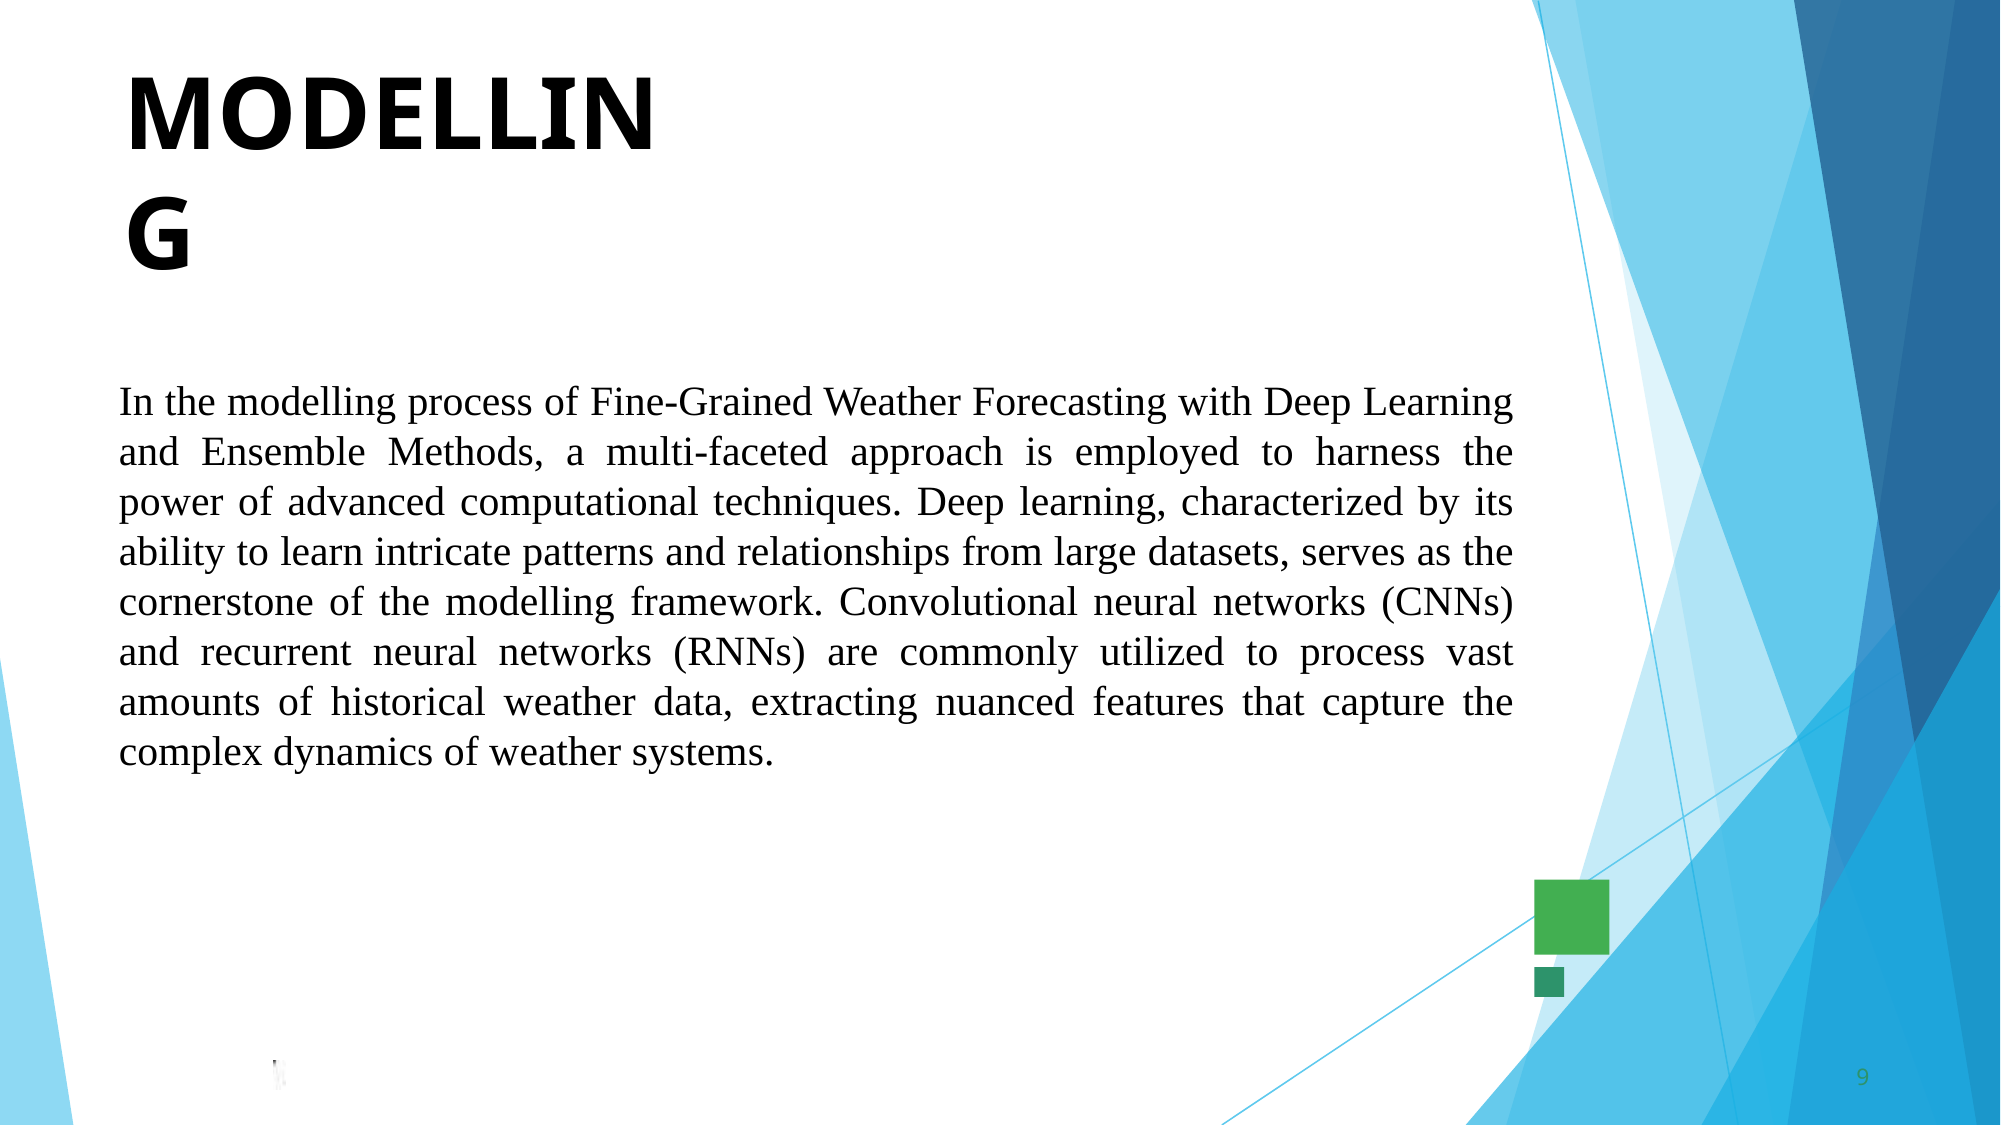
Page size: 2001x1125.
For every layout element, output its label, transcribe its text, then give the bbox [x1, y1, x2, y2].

text_box MODELLING [121, 47, 664, 290]
text_box [1534, 879, 1610, 955]
picture [273, 1060, 287, 1091]
text_box [1534, 967, 1565, 997]
text_box 9 [1849, 1061, 1888, 1095]
text_box In the modelling process of Fine-Grained Weather Forecasting with Deep Learning and Ensemble Methods, a multi-faceted approach is employed to harness the power of advanced computational techniques. Deep learning, characterized by its ability to learn intricate patterns and relationships from large datasets, serves as the cornerstone of the modelling framework. Convolutional neural networks (CNNs) and recurrent neural networks (RNNs) are commonly utilized to process vast amounts of historical weather data, extracting nuanced features that capture the complex dynamics of weather systems. [103, 366, 1531, 782]
